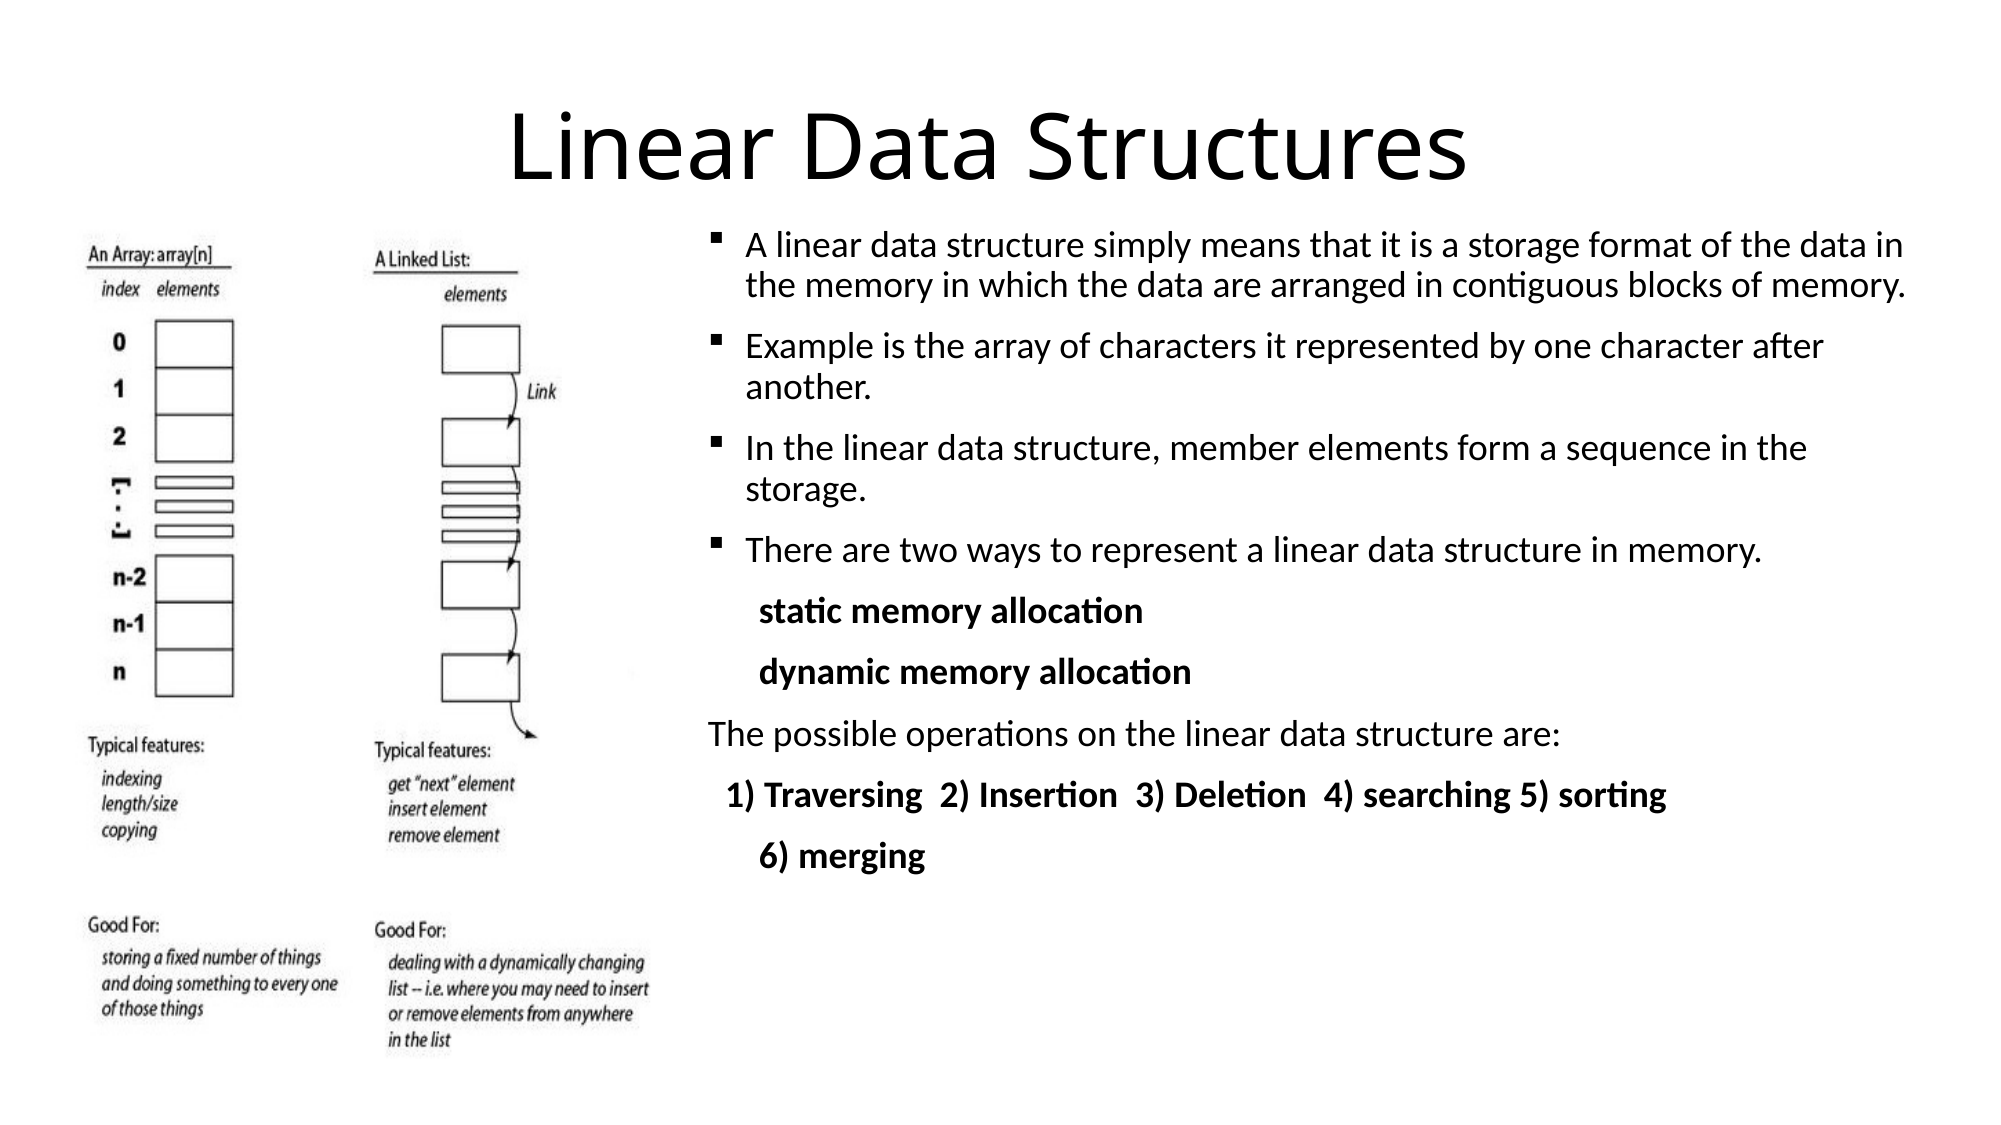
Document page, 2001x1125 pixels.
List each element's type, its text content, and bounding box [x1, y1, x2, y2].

title Linear Data Structures [174, 81, 1825, 218]
picture [65, 217, 671, 1060]
list A linear data structure simply means that it is a storage format of the data in the memory in which the data are arranged in contiguous blocks of memory. Example is the array of characters it represented by one character after another. In the linear data structure, member elements form a sequence in the storage. There are two ways to represent a linear data structure in memory. static memory allocation dynamic memory allocation The possible operations on the linear data structure are: 1) Traversing 2) Insertion 3) Deletion 4) searching 5) sorting 6) merging [693, 217, 1935, 1059]
